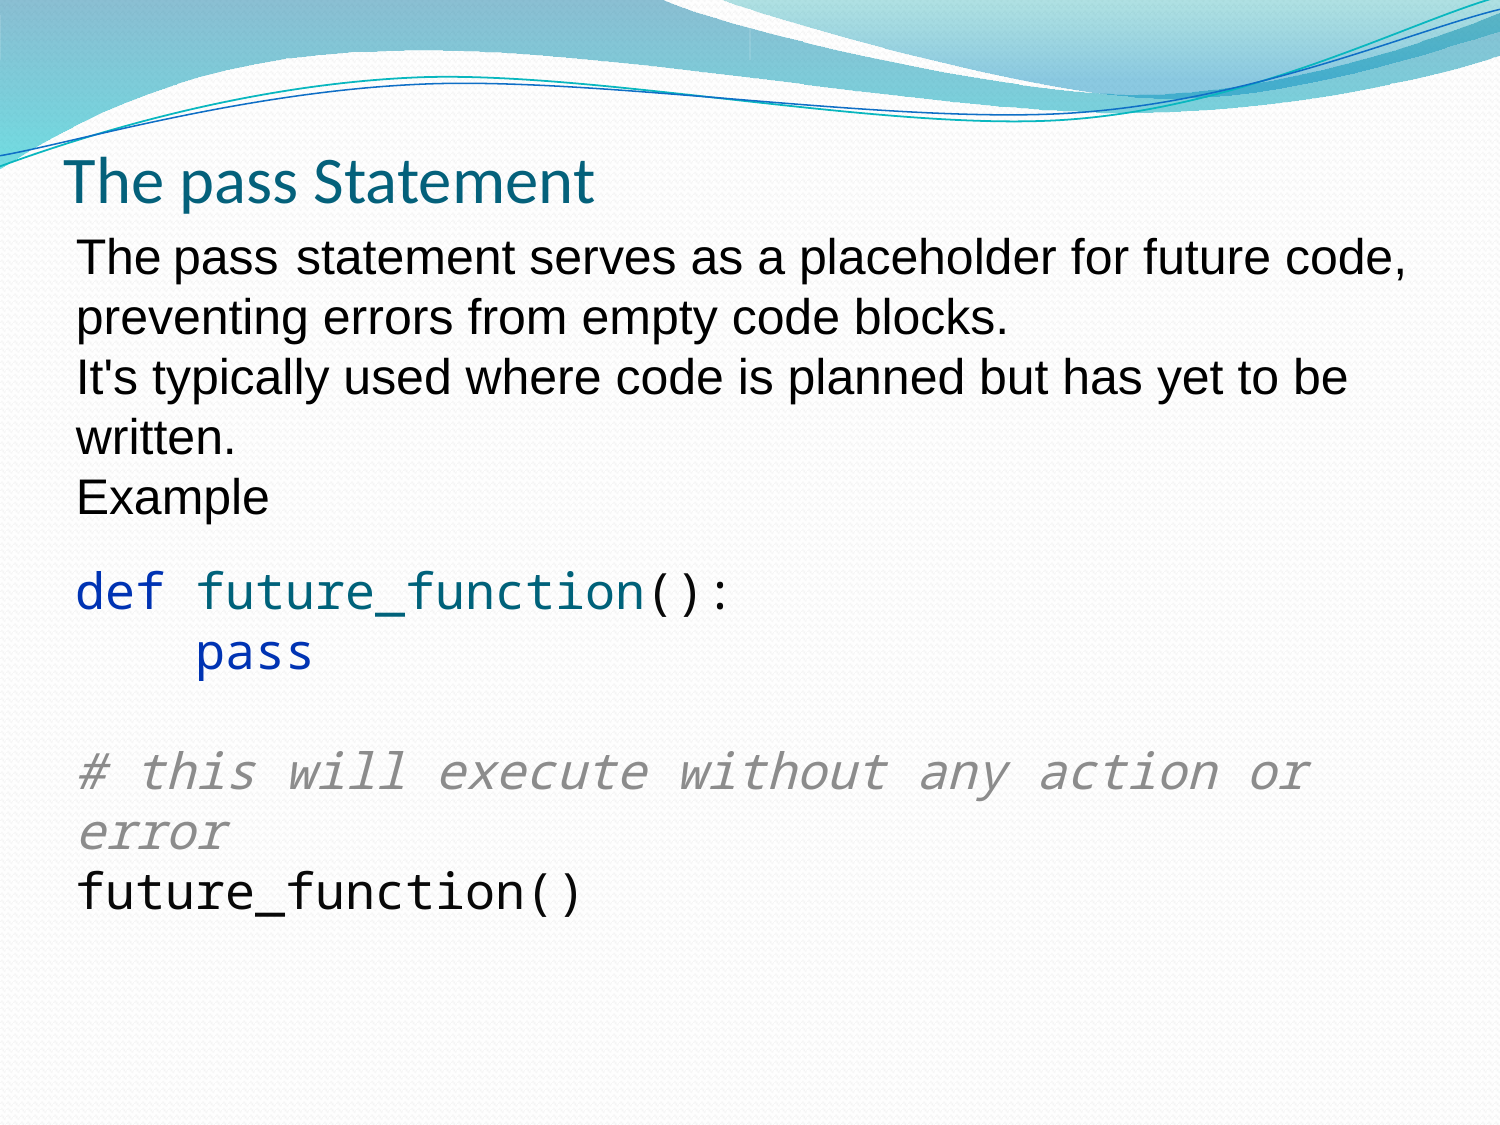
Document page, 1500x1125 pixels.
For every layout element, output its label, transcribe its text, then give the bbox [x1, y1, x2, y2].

list The pass statement serves as a placeholder for future code, preventing errors from empty code blocks. It's typically used where code is planned but has yet to be written. Example def future_function(): pass # this will execute without any action or error future_function() [61, 137, 1485, 965]
title The pass Statement [63, 98, 1439, 137]
